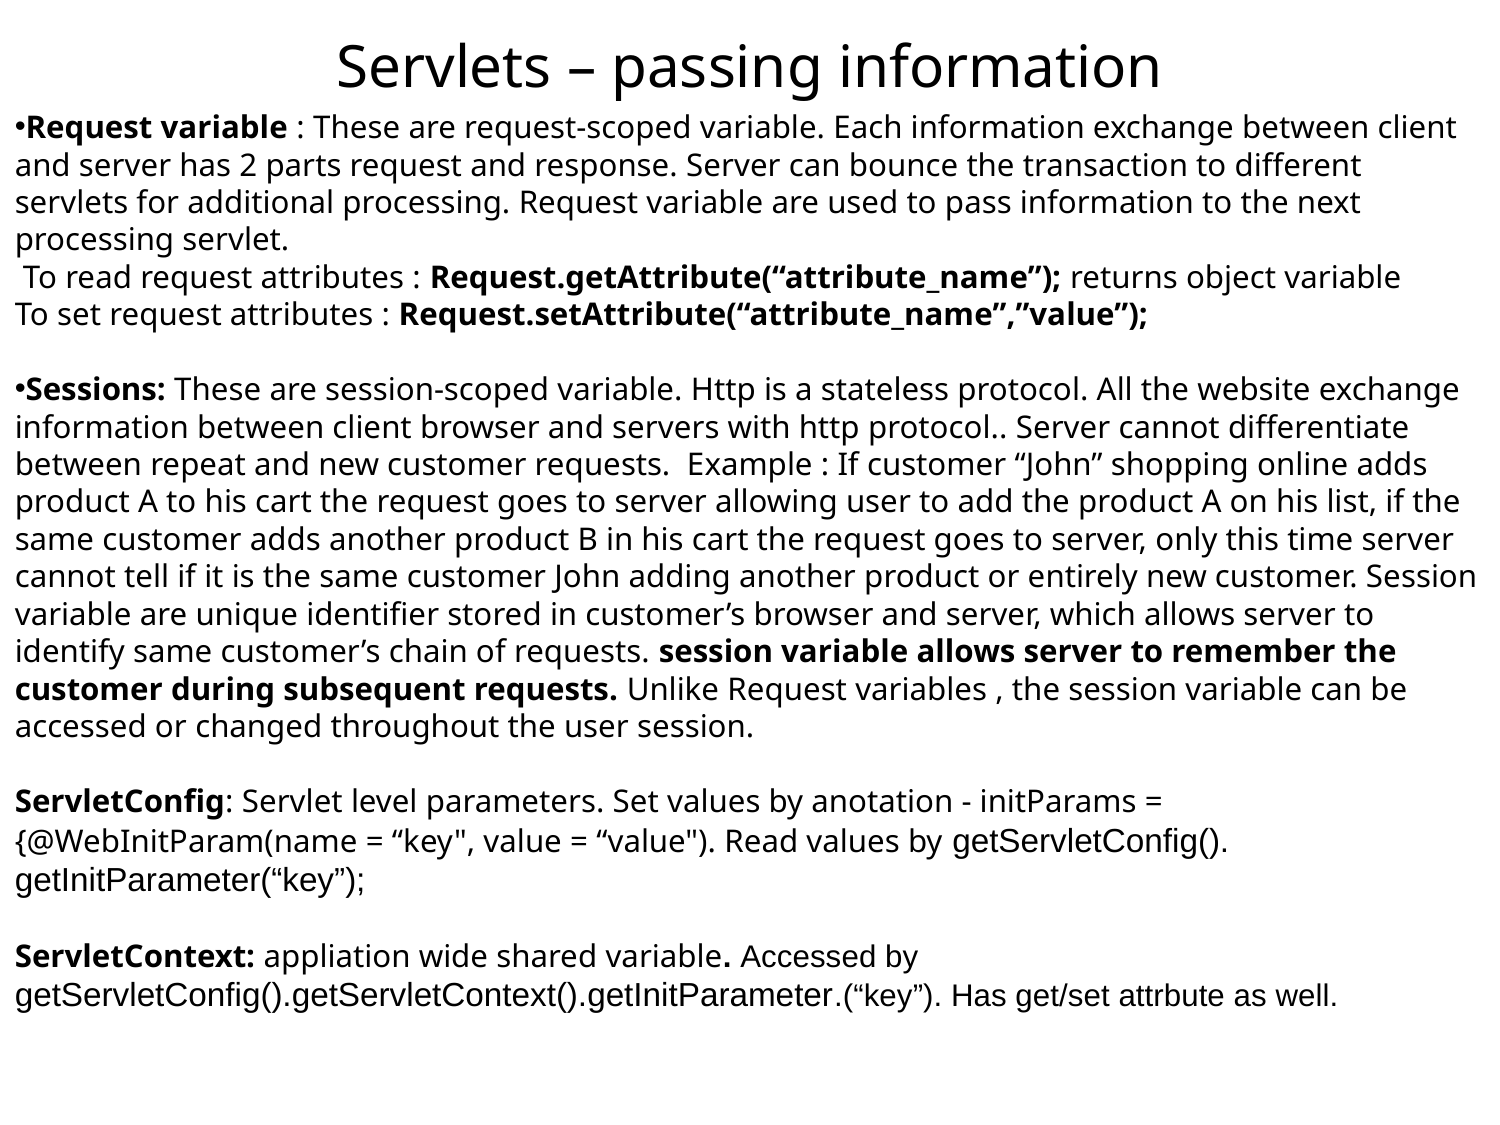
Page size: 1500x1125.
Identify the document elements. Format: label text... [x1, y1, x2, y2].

text_box Request variable : These are request-scoped variable. Each information exchange between client and server has 2 parts request and response. Server can bounce the transaction to different servlets for additional processing. Request variable are used to pass information to the next processing servlet. To read request attributes : Request.getAttribute(“attribute_name”); returns object variable To set request attributes : Request.setAttribute(“attribute_name”,”value”); Sessions: These are session-scoped variable. Http is a stateless protocol. All the website exchange information between client browser and servers with http protocol.. Server cannot differentiate between repeat and new customer requests. Example : If customer “John” shopping online adds product A to his cart the request goes to server allowing user to add the product A on his list, if the same customer adds another product B in his cart the request goes to server, only this time server cannot tell if it is the same customer John adding another product or entirely new customer. Session variable are unique identifier stored in customer’s browser and server, which allows server to identify same customer’s chain of requests. session variable allows server to remember the customer during subsequent requests. Unlike Request variables , the session variable can be accessed or changed throughout the user session. ServletConfig: Servlet level parameters. Set values by anotation - initParams = {@WebInitParam(name = “key", value = “value"). Read values by getServletConfig(). getInitParameter(“key”); ServletContext: appliation wide shared variable. Accessed by getServletConfig().getServletContext().getInitParameter.(“key”). Has get/set attrbute as well. [0, 99, 1500, 1037]
text_box Servlets – passing information [75, 5, 1425, 99]
